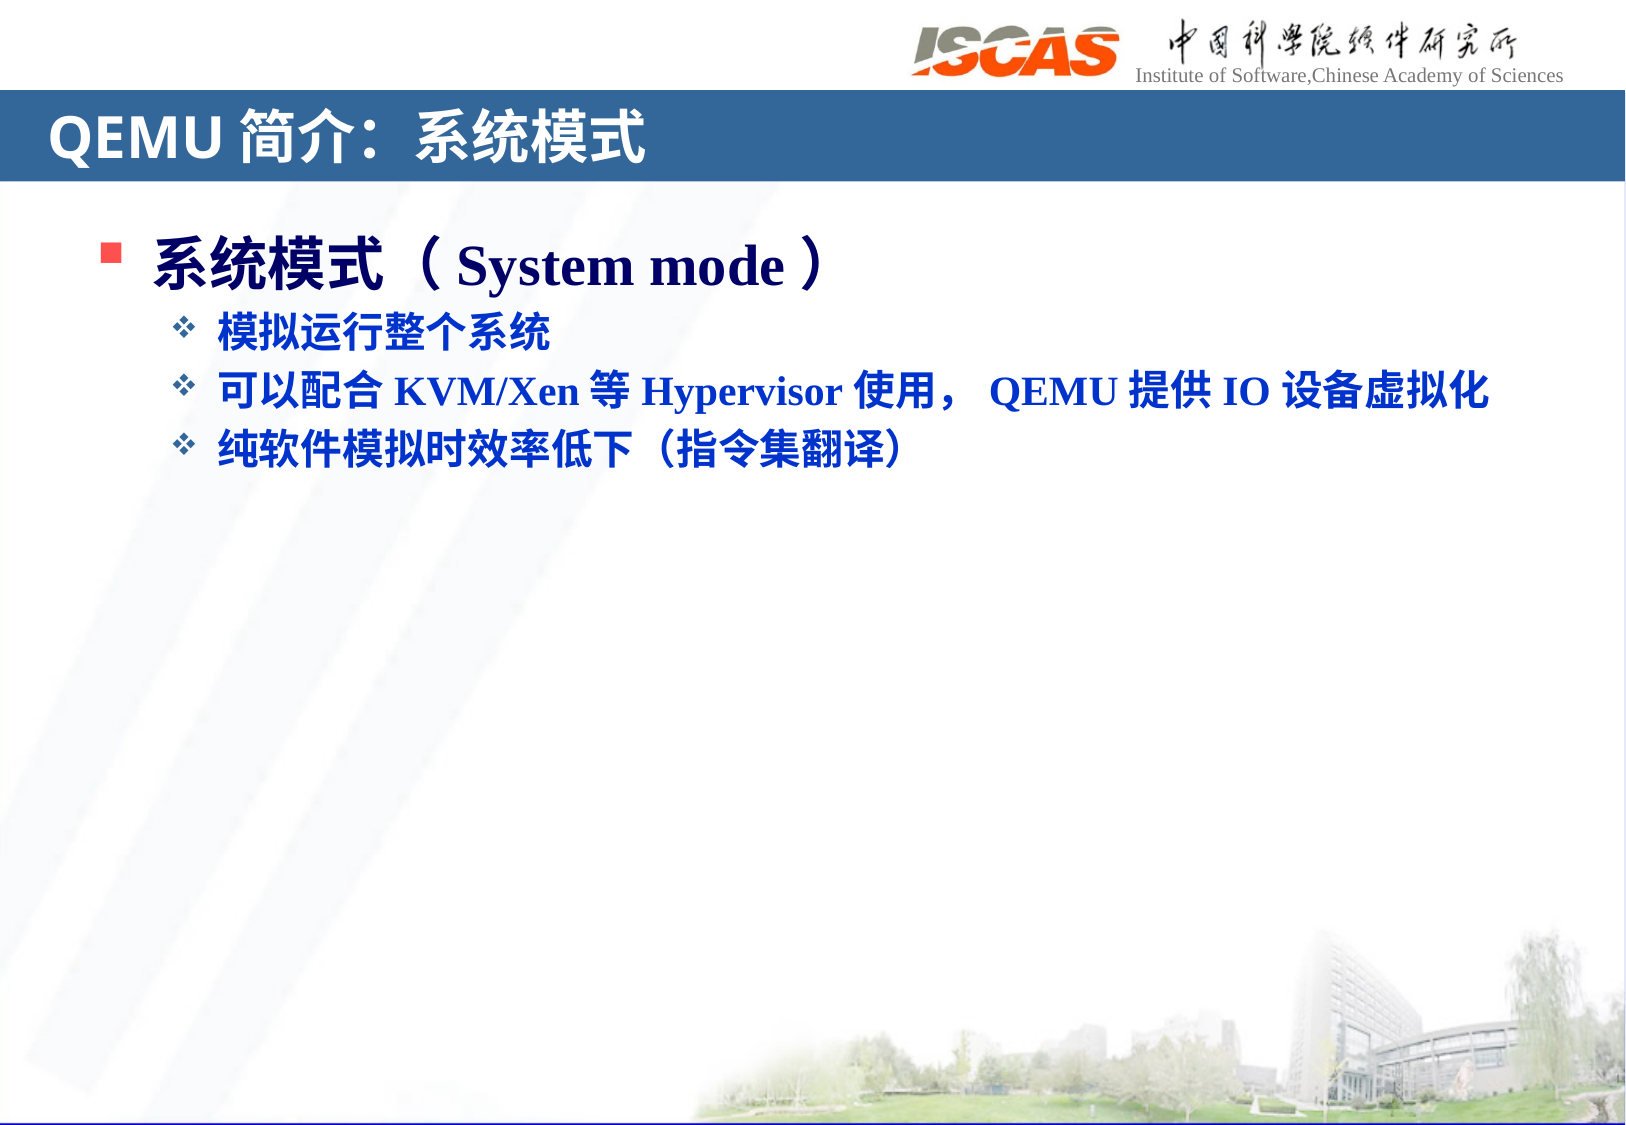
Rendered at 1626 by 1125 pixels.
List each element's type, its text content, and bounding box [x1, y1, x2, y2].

picture [1166, 15, 1519, 71]
title QEMU简介：系统模式 [0, 89, 1625, 182]
picture [0, 92, 1626, 1125]
list 系统模式（System mode） 模拟运行整个系统 可以配合KVM/Xen等Hypervisor使用，QEMU提供IO设备虚拟化 纯软件模拟时效率低下（指令集翻译） [79, 219, 1545, 1024]
picture [907, 18, 1132, 87]
